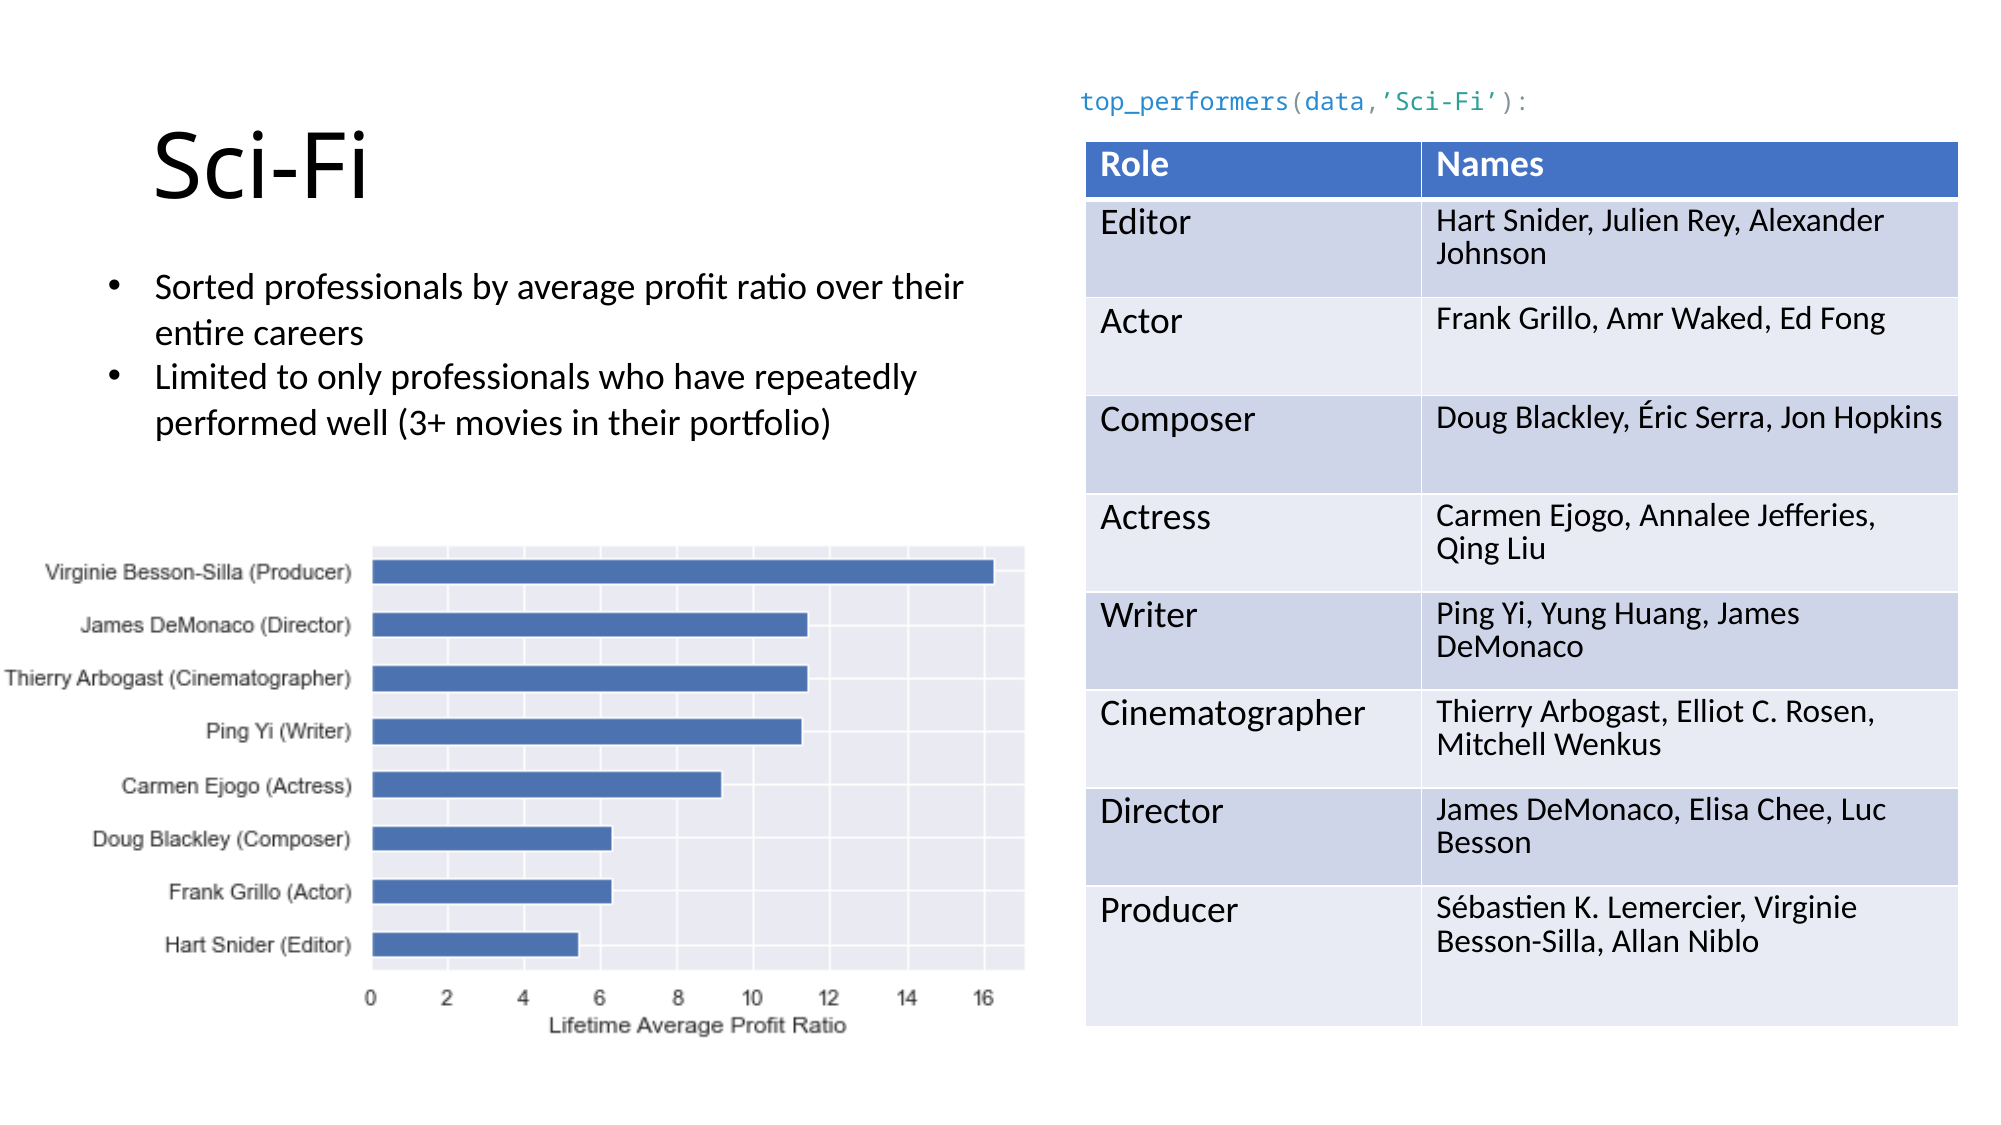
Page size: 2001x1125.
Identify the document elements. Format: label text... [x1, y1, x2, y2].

table_cell Editor [1086, 202, 1421, 297]
table_cell Frank Grillo, Amr Waked, Ed Fong [1422, 298, 1958, 395]
table_header Role [1086, 142, 1421, 197]
table_header Names [1422, 142, 1958, 197]
text_box Sorted professionals by average profit ratio over their entire careers Limited to only professionals who have repeatedly performed well (3+ movies in their portfolio) [93, 255, 1039, 450]
picture [0, 531, 1039, 1051]
table_cell Actress [1086, 495, 1421, 591]
table_cell Actor [1086, 298, 1421, 395]
table_cell Carmen Ejogo, Annalee Jefferies, Qing Liu [1422, 495, 1958, 591]
table_cell James DeMonaco, Elisa Chee, Luc Besson [1422, 789, 1958, 885]
title Sci-Fi [137, 59, 1863, 278]
table_cell Sébastien K. Lemercier, Virginie Besson-Silla, Allan Niblo [1422, 887, 1958, 1026]
table_cell Doug Blackley, Éric Serra, Jon Hopkins [1422, 396, 1958, 493]
table_cell Director [1086, 789, 1421, 885]
table_cell Ping Yi, Yung Huang, James DeMonaco [1422, 593, 1958, 689]
table_cell Hart Snider, Julien Rey, Alexander Johnson [1422, 202, 1958, 297]
table_cell Cinematographer [1086, 691, 1421, 787]
table_cell Thierry Arbogast, Elliot C. Rosen, Mitchell Wenkus [1422, 691, 1958, 787]
table_cell Producer [1086, 887, 1421, 1026]
text_box top_performers(data,’Sci-Fi’): [1065, 77, 1863, 123]
table_cell Composer [1086, 396, 1421, 493]
table_cell Writer [1086, 593, 1421, 689]
